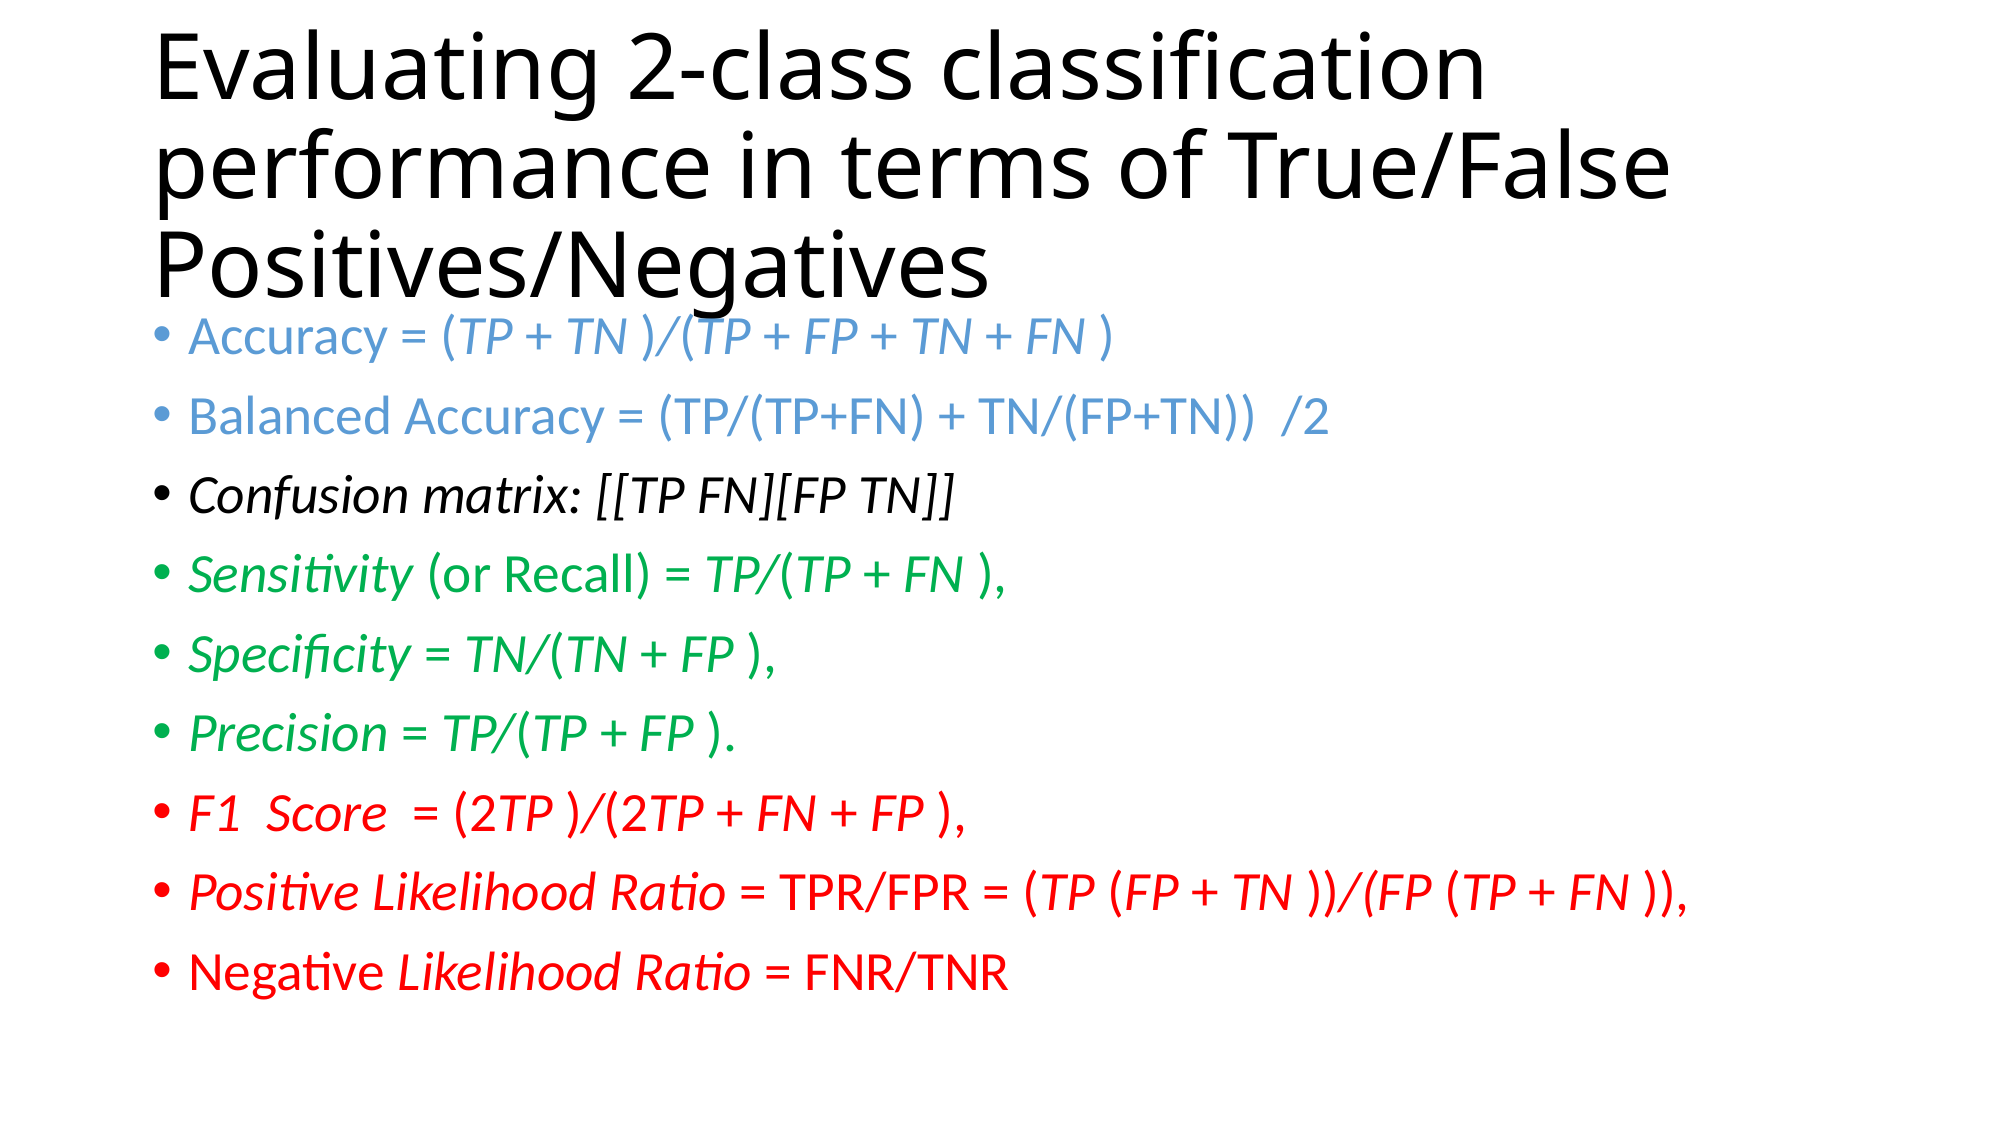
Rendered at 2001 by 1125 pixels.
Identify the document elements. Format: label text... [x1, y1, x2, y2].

list Accuracy = (TP + TN )/(TP + FP + TN + FN ) Balanced Accuracy = (TP/(TP+FN) + TN/(FP+TN)) /2 Confusion matrix: [[TP FN][FP TN]] Sensitivity (or Recall) = TP/(TP + FN ), Specificity = TN/(TN + FP ), Precision = TP/(TP + FP ). F1 Score = (2TP )/(2TP + FN + FP ), Positive Likelihood Ratio = TPR/FPR = (TP (FP + TN ))/(FP (TP + FN )), Negative Likelihood Ratio = FNR/TNR [137, 299, 1863, 1014]
title Evaluating 2-class classification performance in terms of True/False Positives/Negatives [137, 59, 1863, 278]
